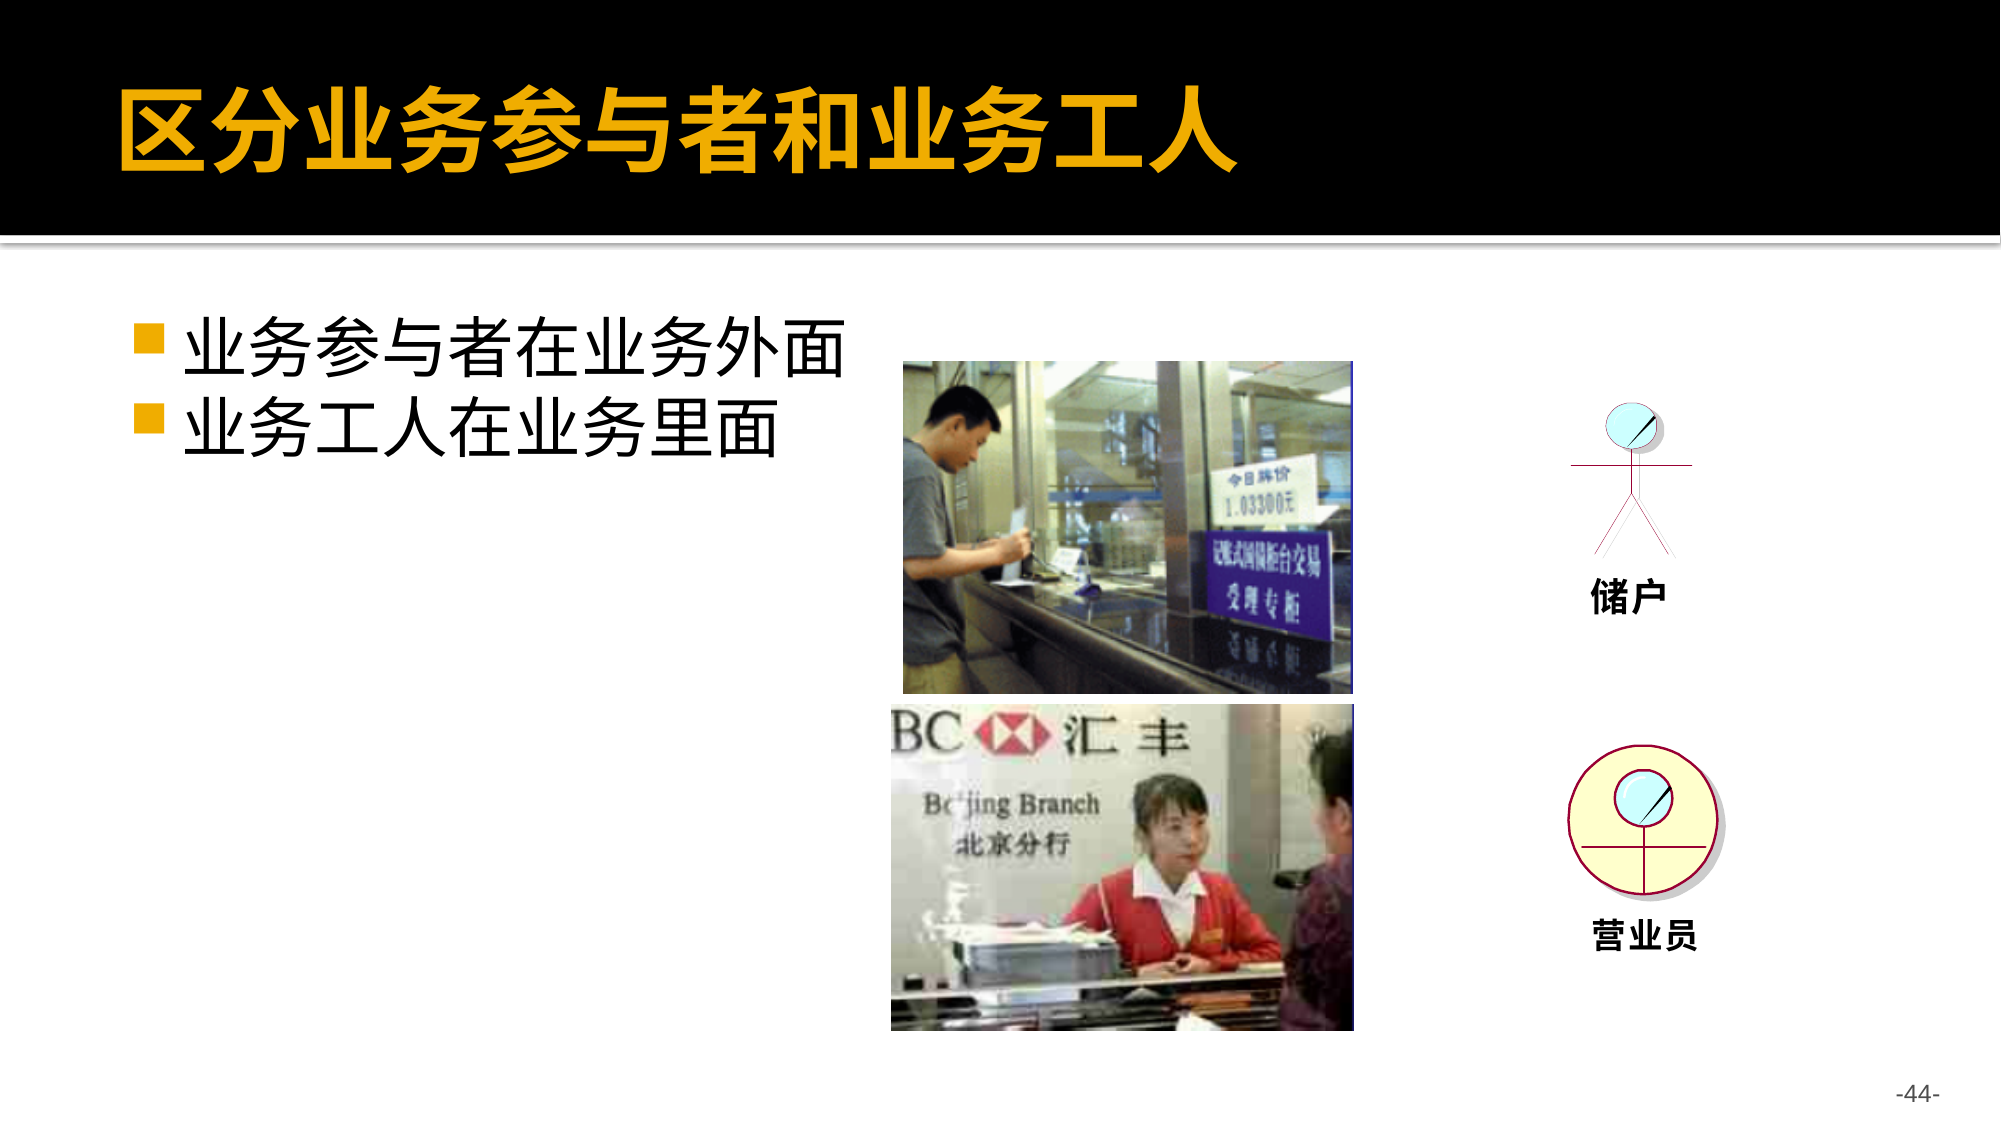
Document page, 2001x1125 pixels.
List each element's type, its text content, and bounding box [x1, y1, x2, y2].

picture [903, 361, 1353, 694]
picture [891, 704, 1354, 1031]
title 区分业务参与者和业务工人 [99, 25, 1900, 231]
picture [1390, 727, 1903, 1022]
list 业务参与者在业务外面 业务工人在业务里面 [99, 291, 1900, 1050]
slide_number -44- [1794, 1062, 1955, 1108]
picture [1438, 385, 1825, 691]
